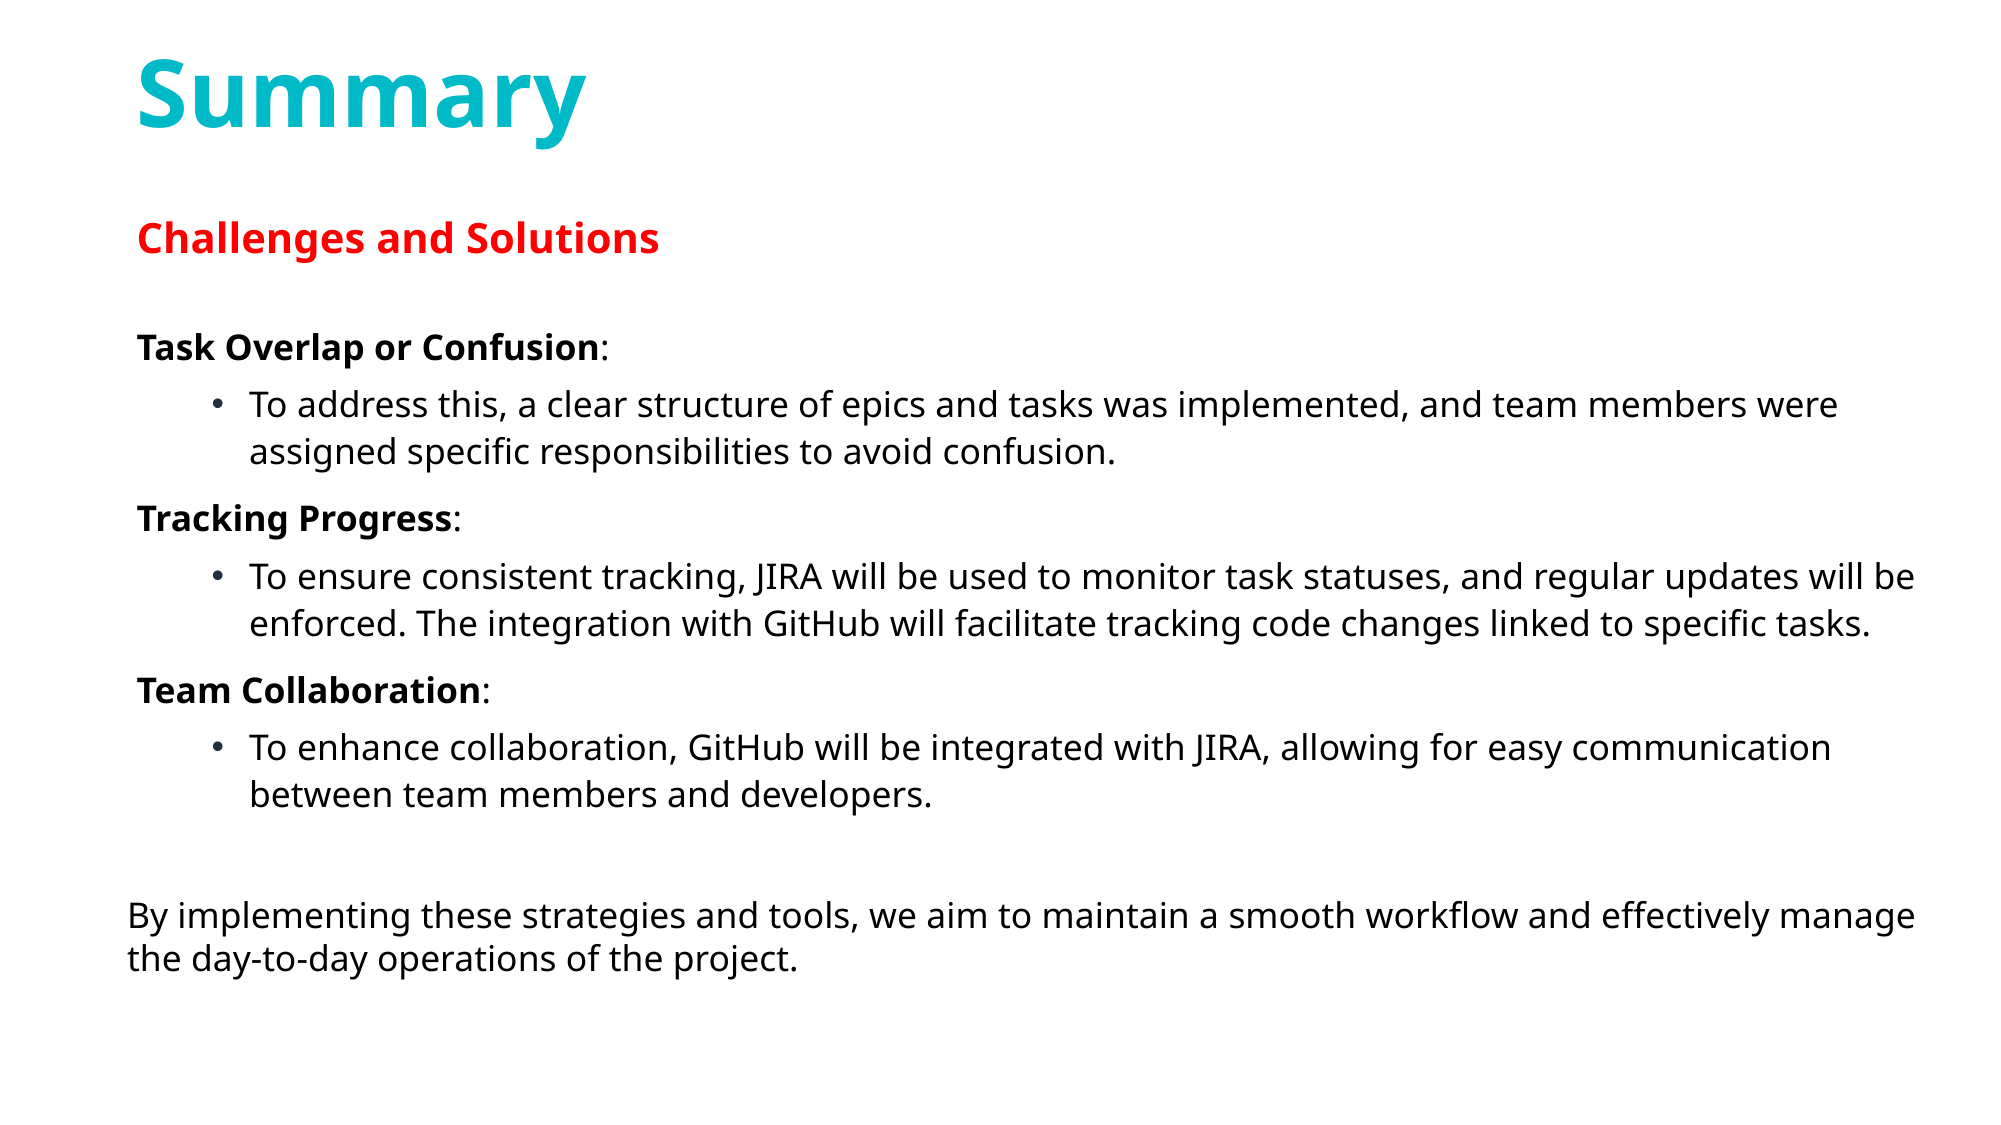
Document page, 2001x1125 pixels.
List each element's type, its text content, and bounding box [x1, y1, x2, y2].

text_box By implementing these strategies and tools, we aim to maintain a smooth workflow and effectively manage the day-to-day operations of the project.​ [112, 885, 1956, 986]
list Challenges and Solutions Task Overlap or Confusion: To address this, a clear structure of epics and tasks was implemented, and team members were assigned specific responsibilities to avoid confusion. Tracking Progress: To ensure consistent tracking, JIRA will be used to monitor task statuses, and regular updates will be enforced. The integration with GitHub will facilitate tracking code changes linked to specific tasks. Team Collaboration: To enhance collaboration, GitHub will be integrated with JIRA, allowing for easy communication between team members and developers. [121, 199, 1947, 885]
title Summary [121, 15, 1914, 165]
